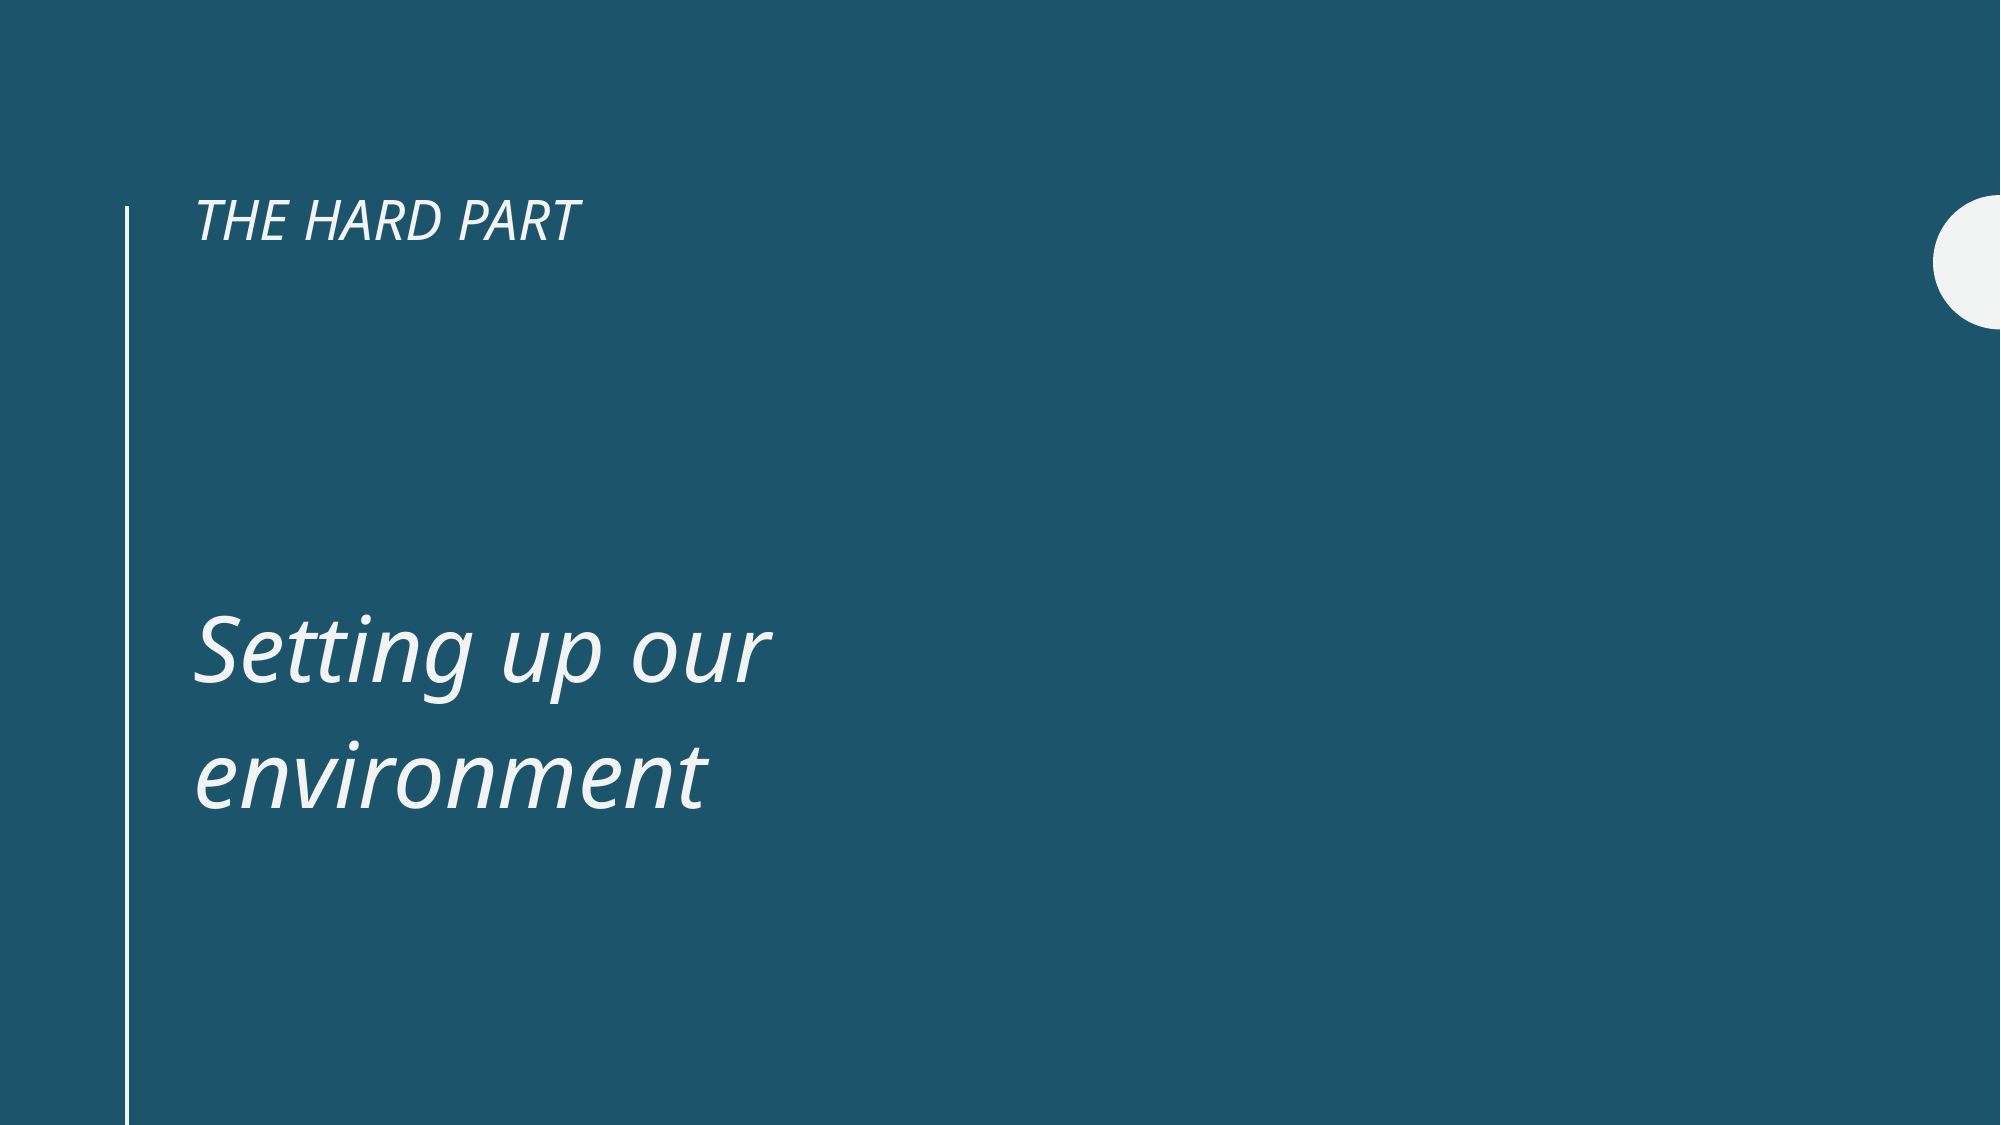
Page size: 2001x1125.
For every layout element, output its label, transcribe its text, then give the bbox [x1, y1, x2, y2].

subtitle Setting up our environment [178, 568, 1285, 1025]
title The hard part [178, 187, 1050, 442]
